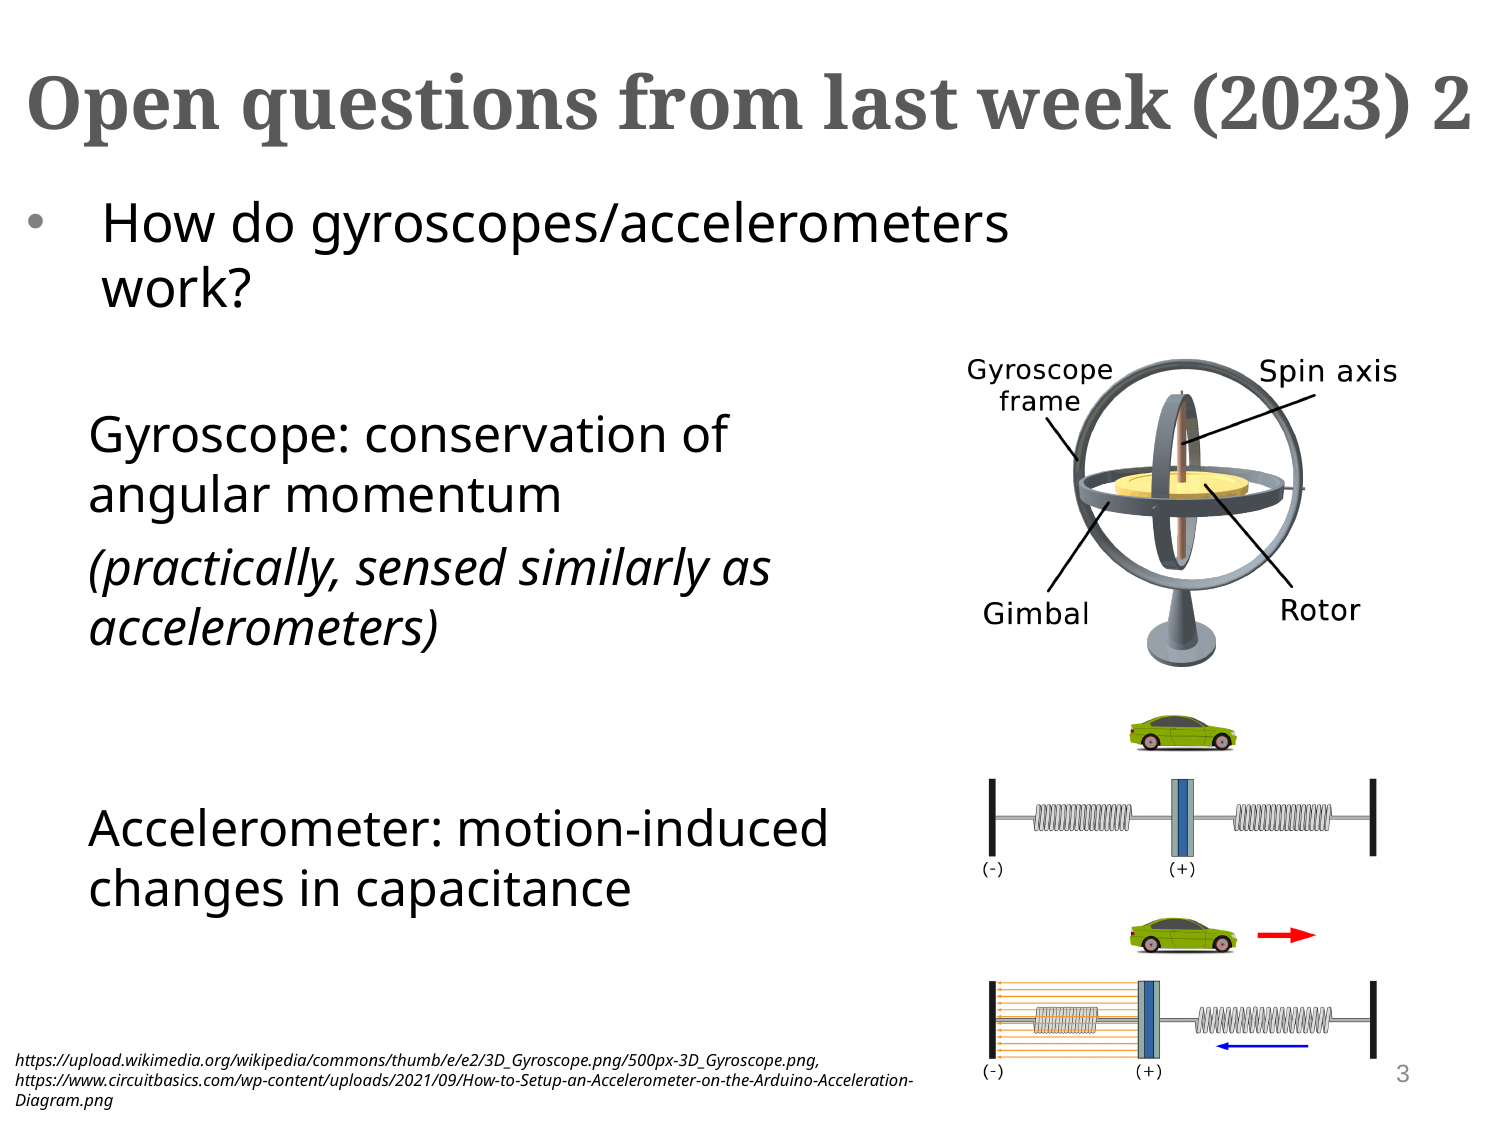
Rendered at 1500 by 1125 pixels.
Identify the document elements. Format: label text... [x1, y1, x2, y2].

text_box Gyroscope: conservation of angular momentum (practically, sensed similarly as accelerometers) [73, 395, 922, 680]
text_box How do gyroscopes/accelerometers work? [11, 181, 1085, 342]
picture [962, 351, 1401, 681]
text_box https://upload.wikimedia.org/wikipedia/commons/thumb/e/e2/3D_Gyroscope.png/500px-3D_Gyroscope.png, https://www.circuitbasics.com/wp-content/uploads/2021/09/How-to-Setup-an-Accelerometer-on-the-Arduino-Acceleration-Diagram.png [0, 1042, 963, 1125]
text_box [73, 703, 1395, 1089]
slide_number 3 [1074, 1042, 1425, 1103]
text_box Open questions from last week (2023) 2 [0, 6, 1500, 194]
